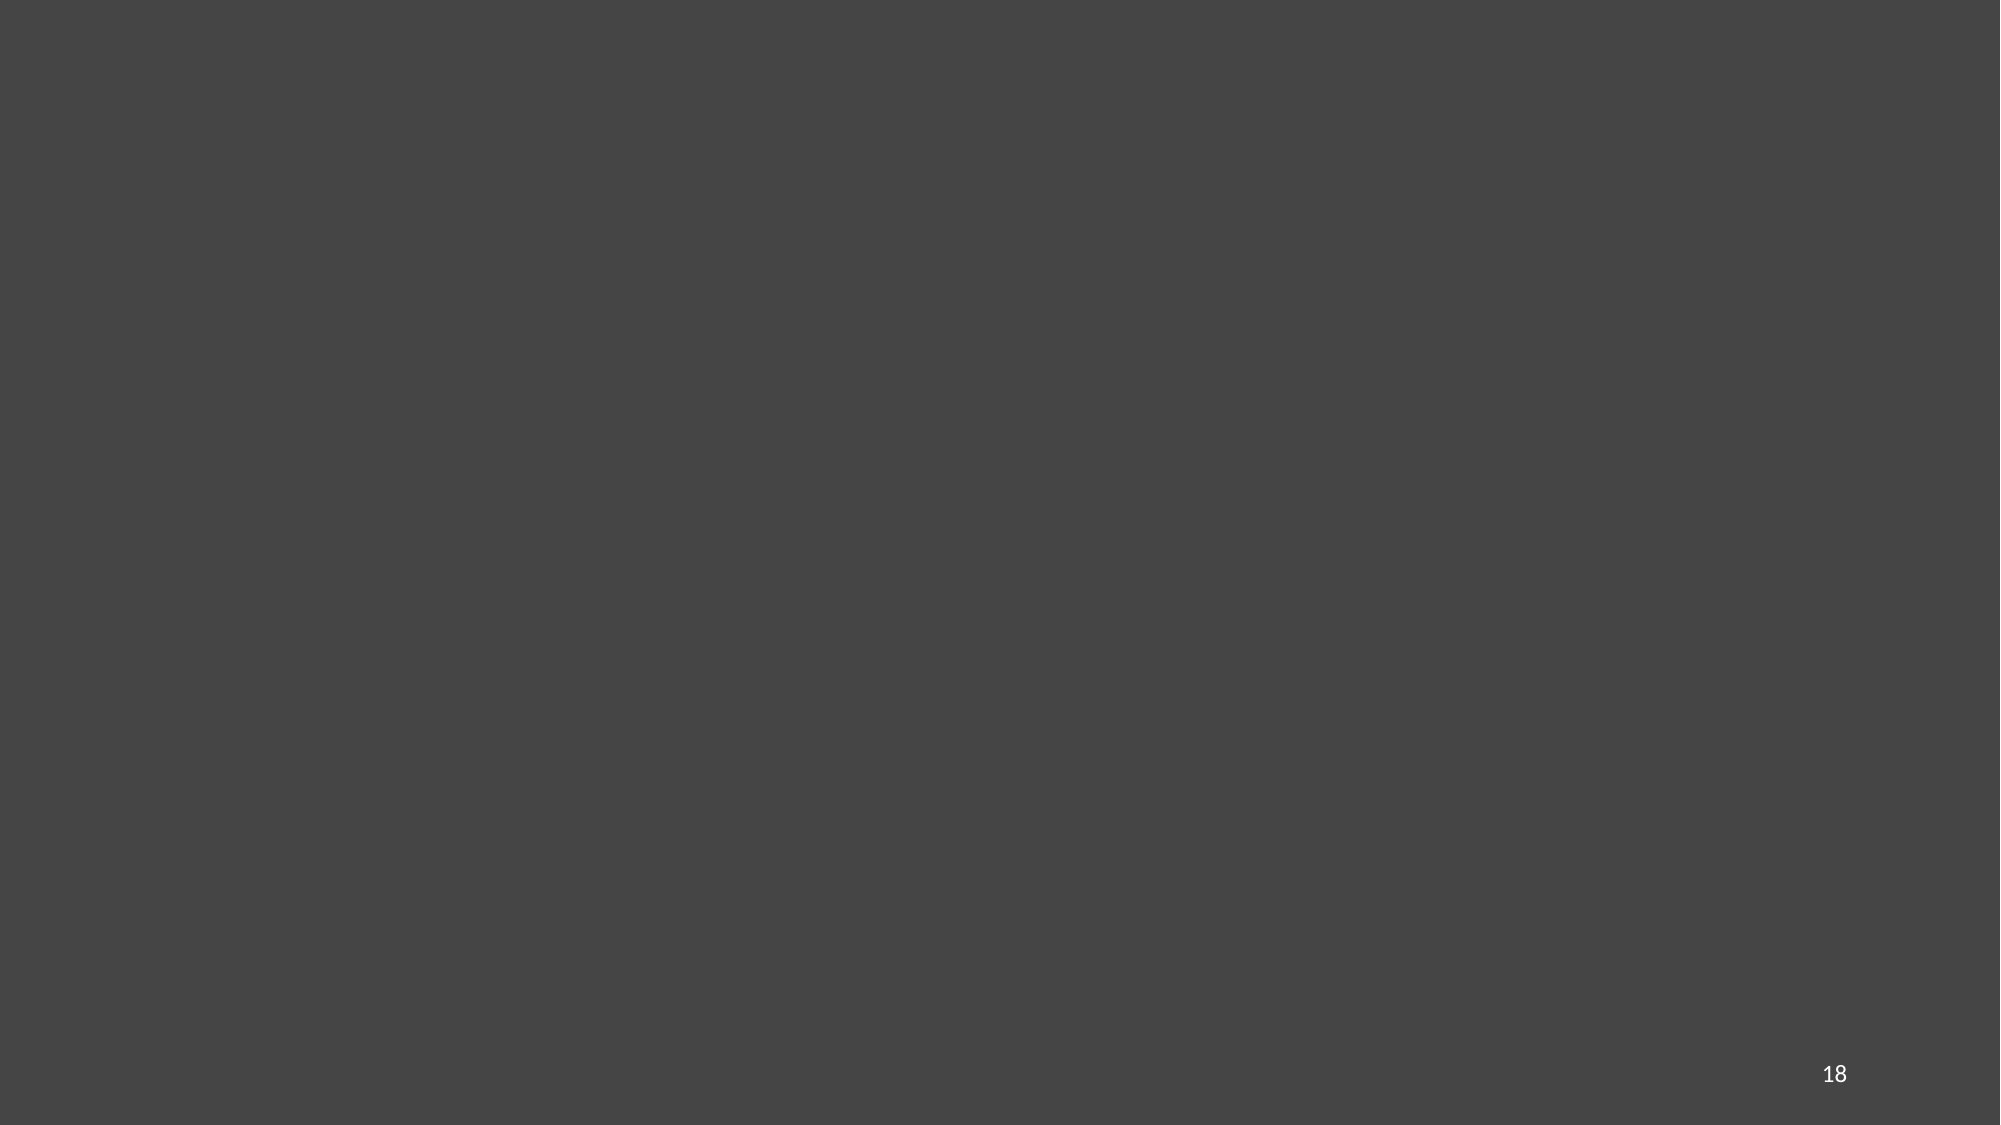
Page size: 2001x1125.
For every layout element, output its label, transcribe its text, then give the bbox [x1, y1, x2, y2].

slide_number 18 [1412, 1042, 1863, 1103]
